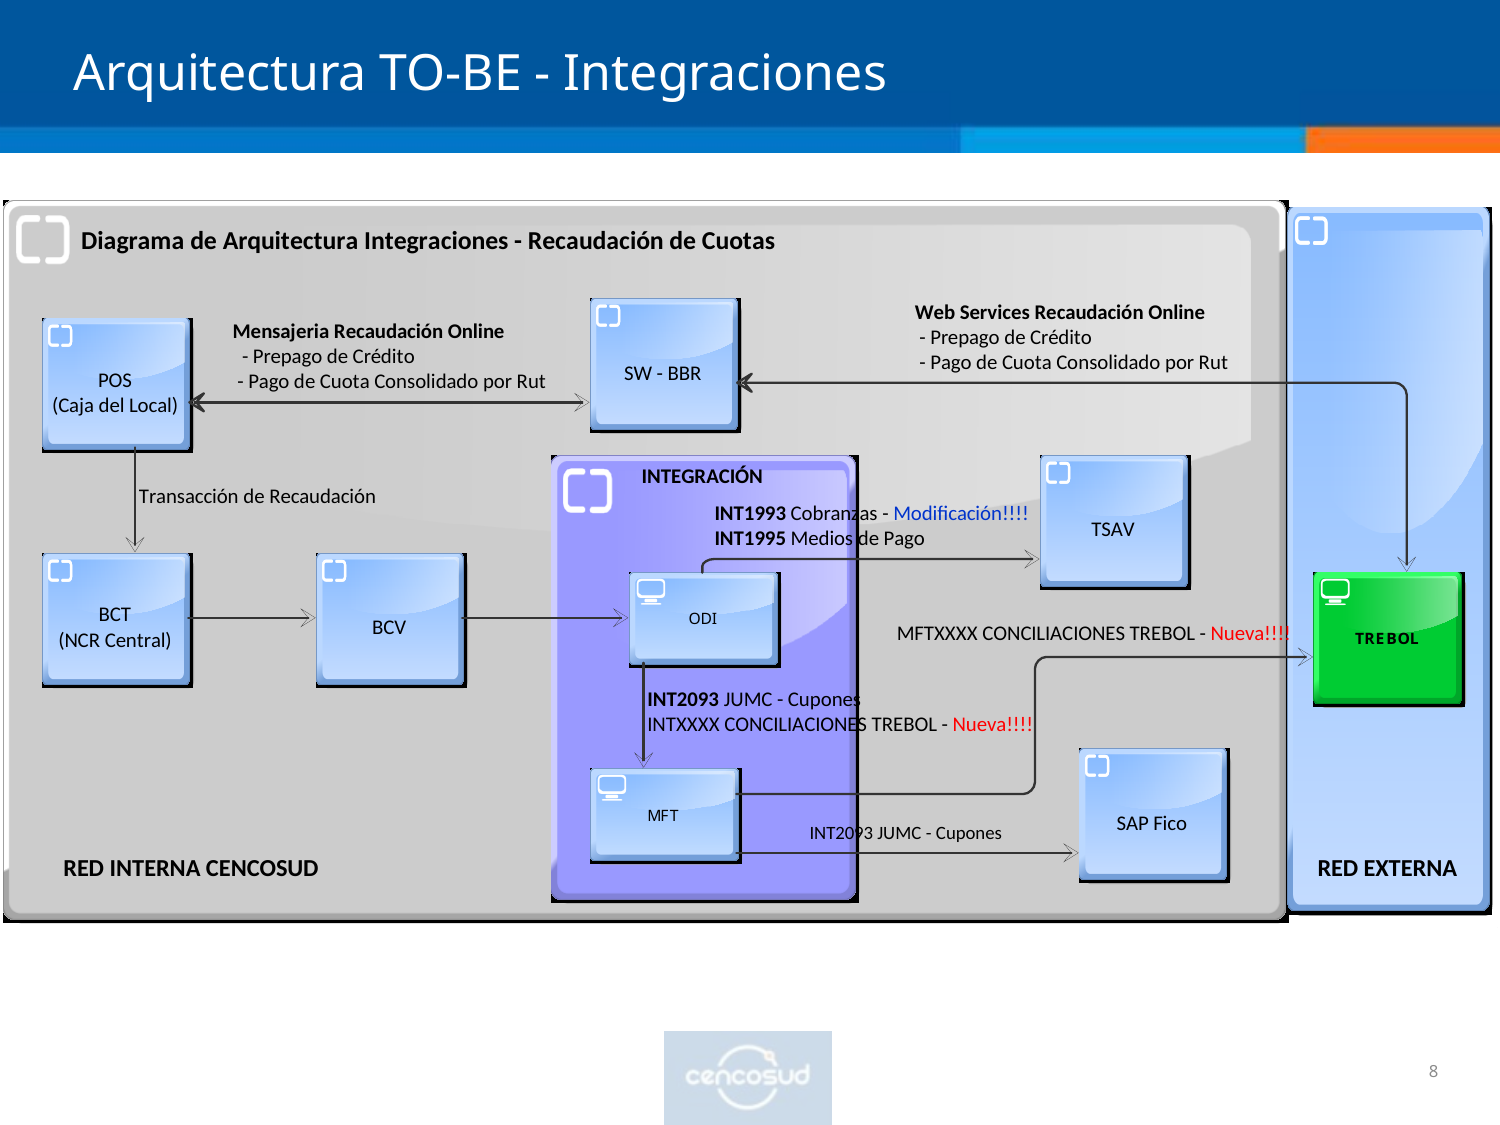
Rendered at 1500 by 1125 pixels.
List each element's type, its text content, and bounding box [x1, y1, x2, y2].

picture [0, 196, 1500, 929]
title Arquitectura TO-BE - Integraciones [58, 23, 1465, 118]
slide_number 8 [1382, 1042, 1454, 1103]
picture [0, 0, 1500, 153]
